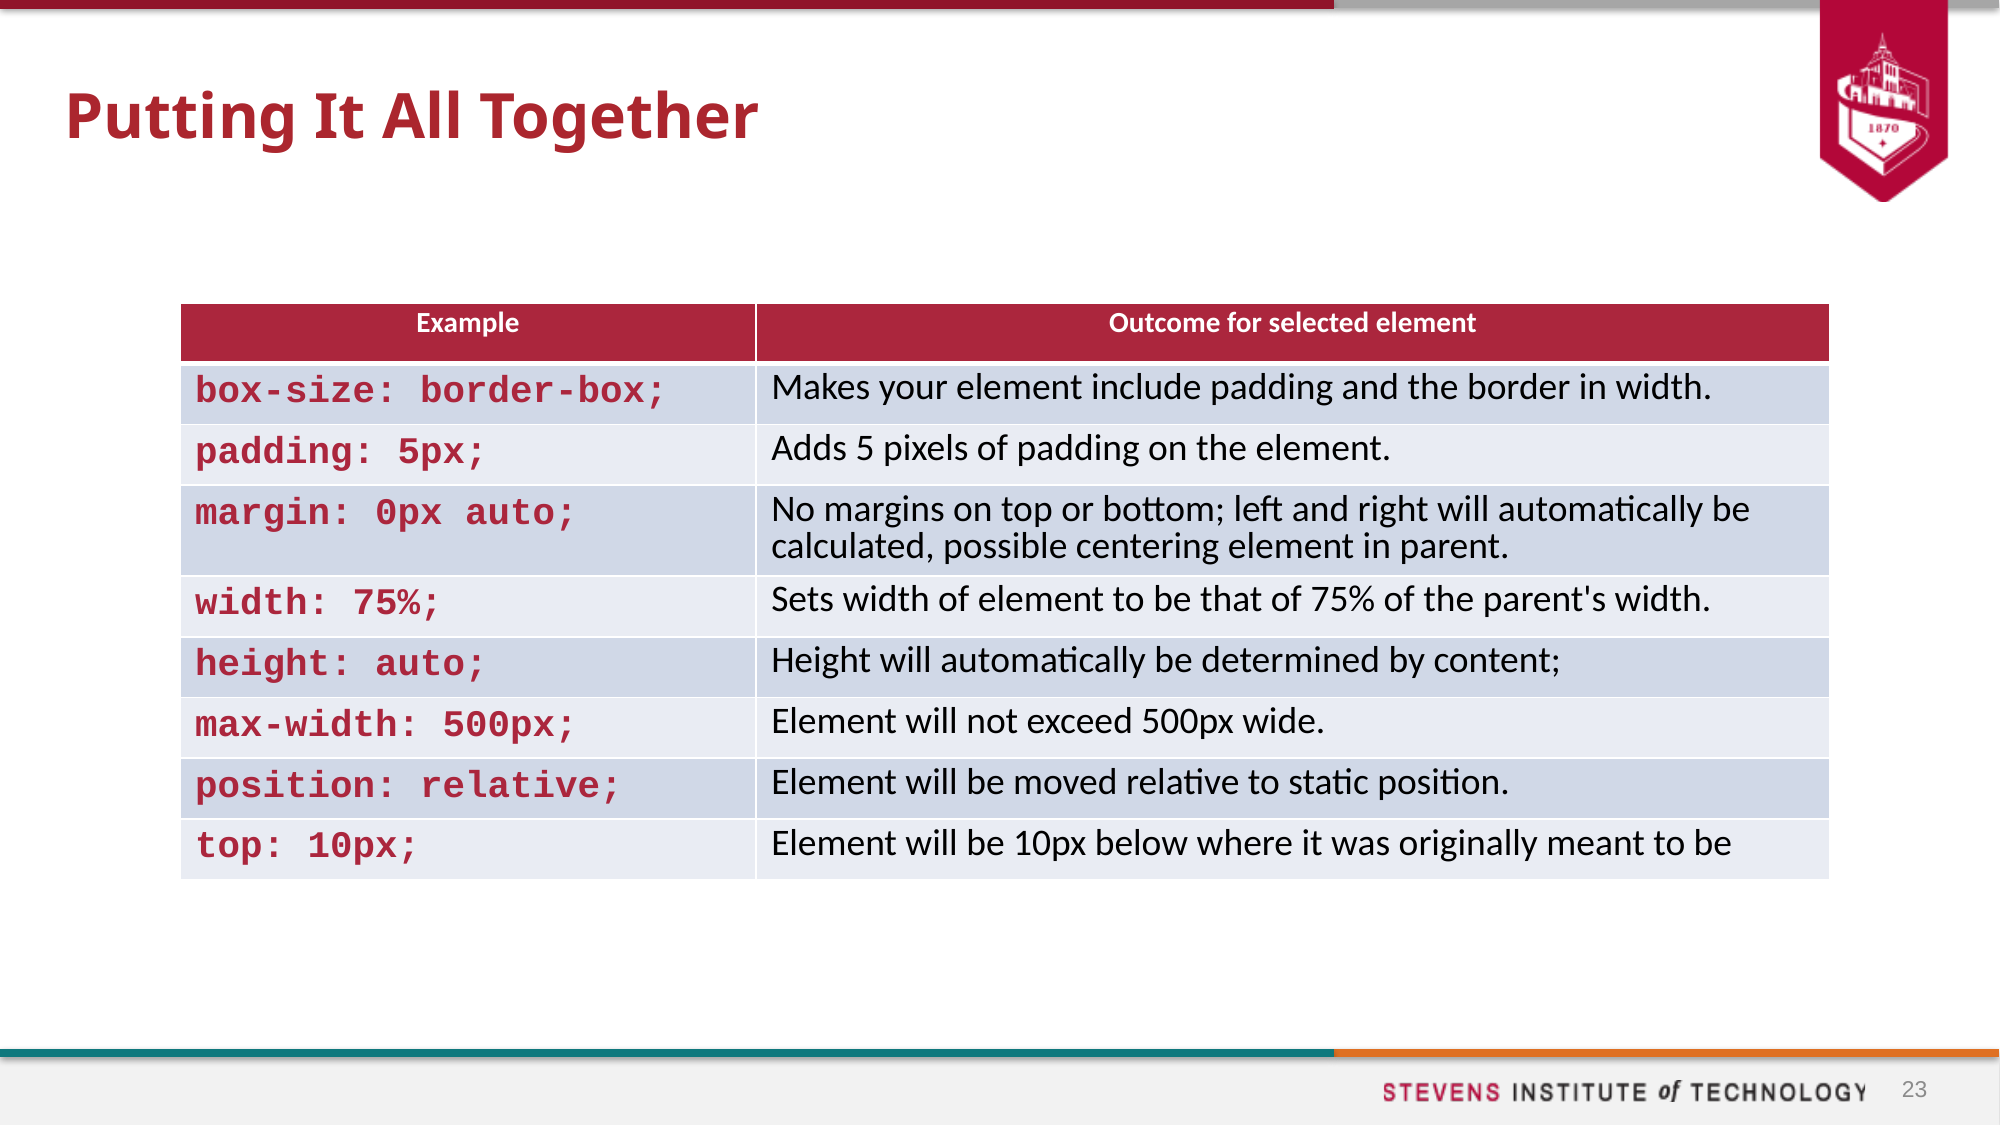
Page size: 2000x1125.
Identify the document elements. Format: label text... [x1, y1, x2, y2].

table_cell height: auto; [181, 638, 755, 697]
table_cell position: relative; [181, 759, 755, 818]
table_cell Sets width of element to be that of 75% of the parent's width. [757, 577, 1829, 636]
table_cell Adds 5 pixels of padding on the element. [757, 425, 1829, 484]
table_cell padding: 5px; [181, 425, 755, 484]
table_cell Height will automatically be determined by content; [757, 638, 1829, 697]
table_cell Element will be moved relative to static position. [757, 759, 1829, 818]
table_cell No margins on top or bottom; left and right will automatically be calculated, possible centering element in parent. [757, 486, 1829, 575]
table_header Example [181, 304, 755, 361]
title Putting It All Together [49, 68, 1647, 157]
table_cell top: 10px; [181, 820, 755, 879]
table_header Outcome for selected element [757, 304, 1829, 361]
slide_number 23 [1862, 1057, 1967, 1118]
table_cell margin: 0px auto; [181, 486, 755, 575]
table_cell Makes your element include padding and the border in width. [757, 366, 1829, 424]
table_cell width: 75%; [181, 577, 755, 636]
table_cell Element will not exceed 500px wide. [757, 698, 1829, 757]
table_cell box-size: border-box; [181, 366, 755, 424]
table_cell max-width: 500px; [181, 698, 755, 757]
table_cell Element will be 10px below where it was originally meant to be [757, 820, 1829, 879]
